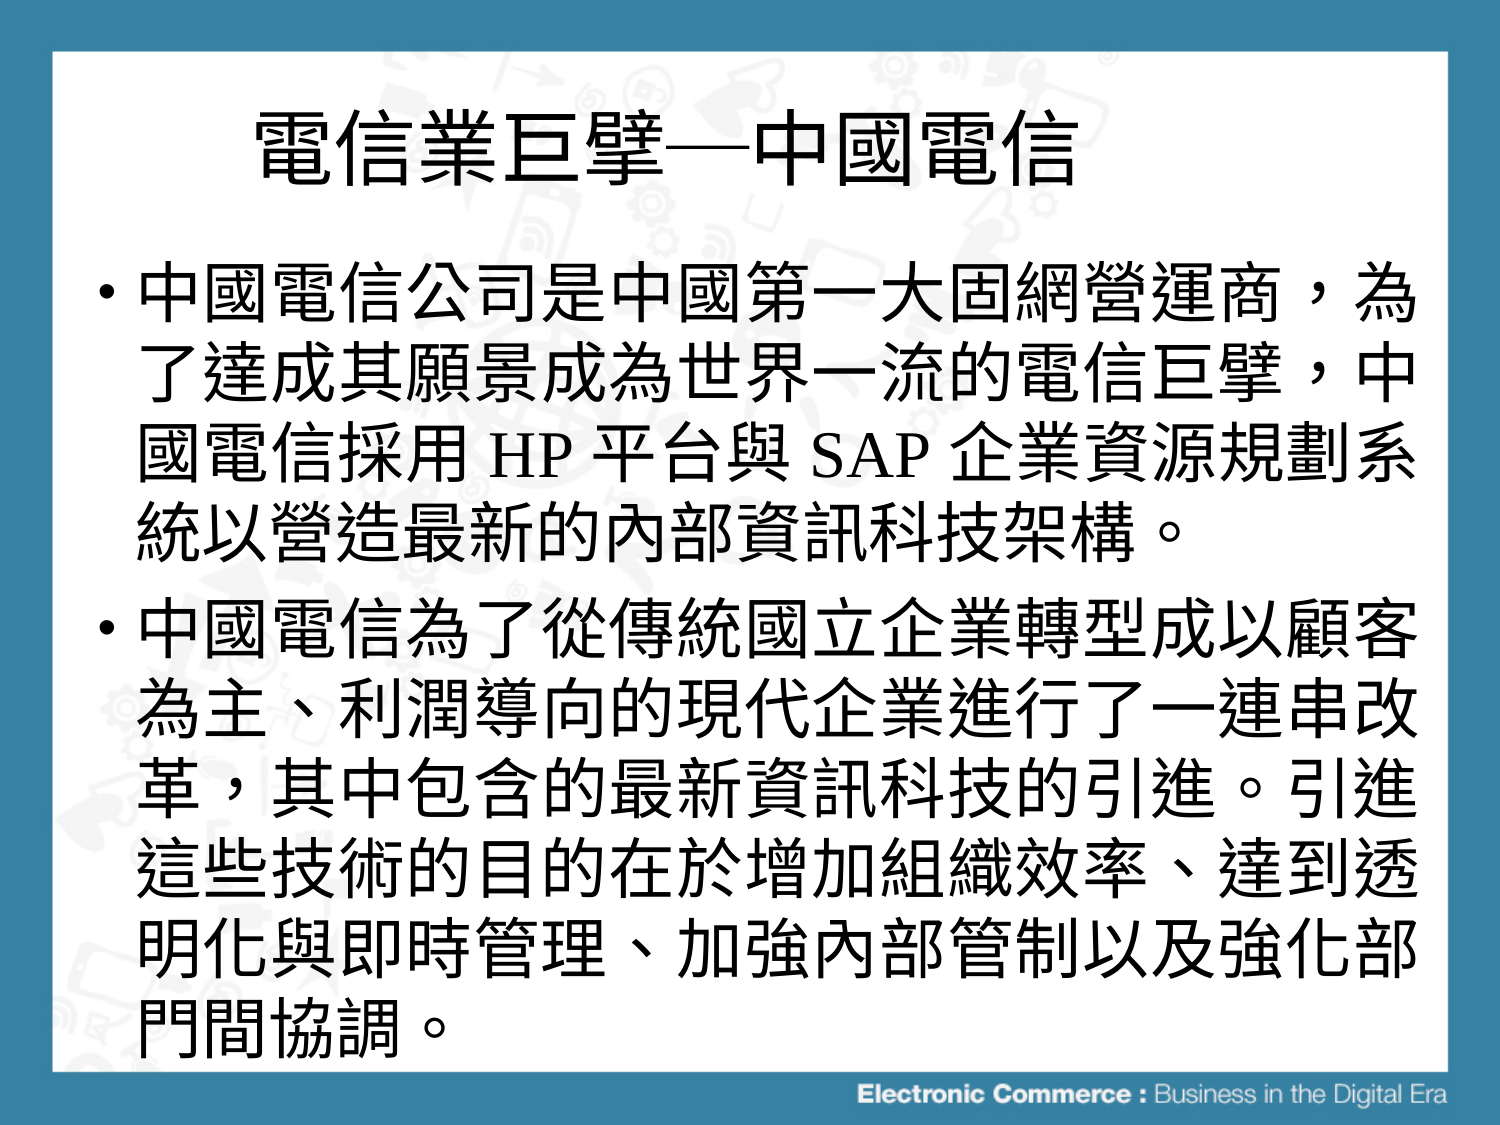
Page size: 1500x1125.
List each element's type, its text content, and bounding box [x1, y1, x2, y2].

list 中國電信公司是中國第一大固網營運商，為了達成其願景成為世界一流的電信巨擘，中國電信採用HP平台與SAP企業資源規劃系統以營造最新的內部資訊科技架構。 中國電信為了從傳統國立企業轉型成以顧客為主、利潤導向的現代企業進行了一連串改革，其中包含的最新資訊科技的引進。引進這些技術的目的在於增加組織效率、達到透明化與即時管理、加強內部管制以及強化部門間協調。 [75, 243, 1436, 1071]
title 電信業巨擘─中國電信 [75, 58, 1425, 247]
picture [0, 0, 1500, 1125]
